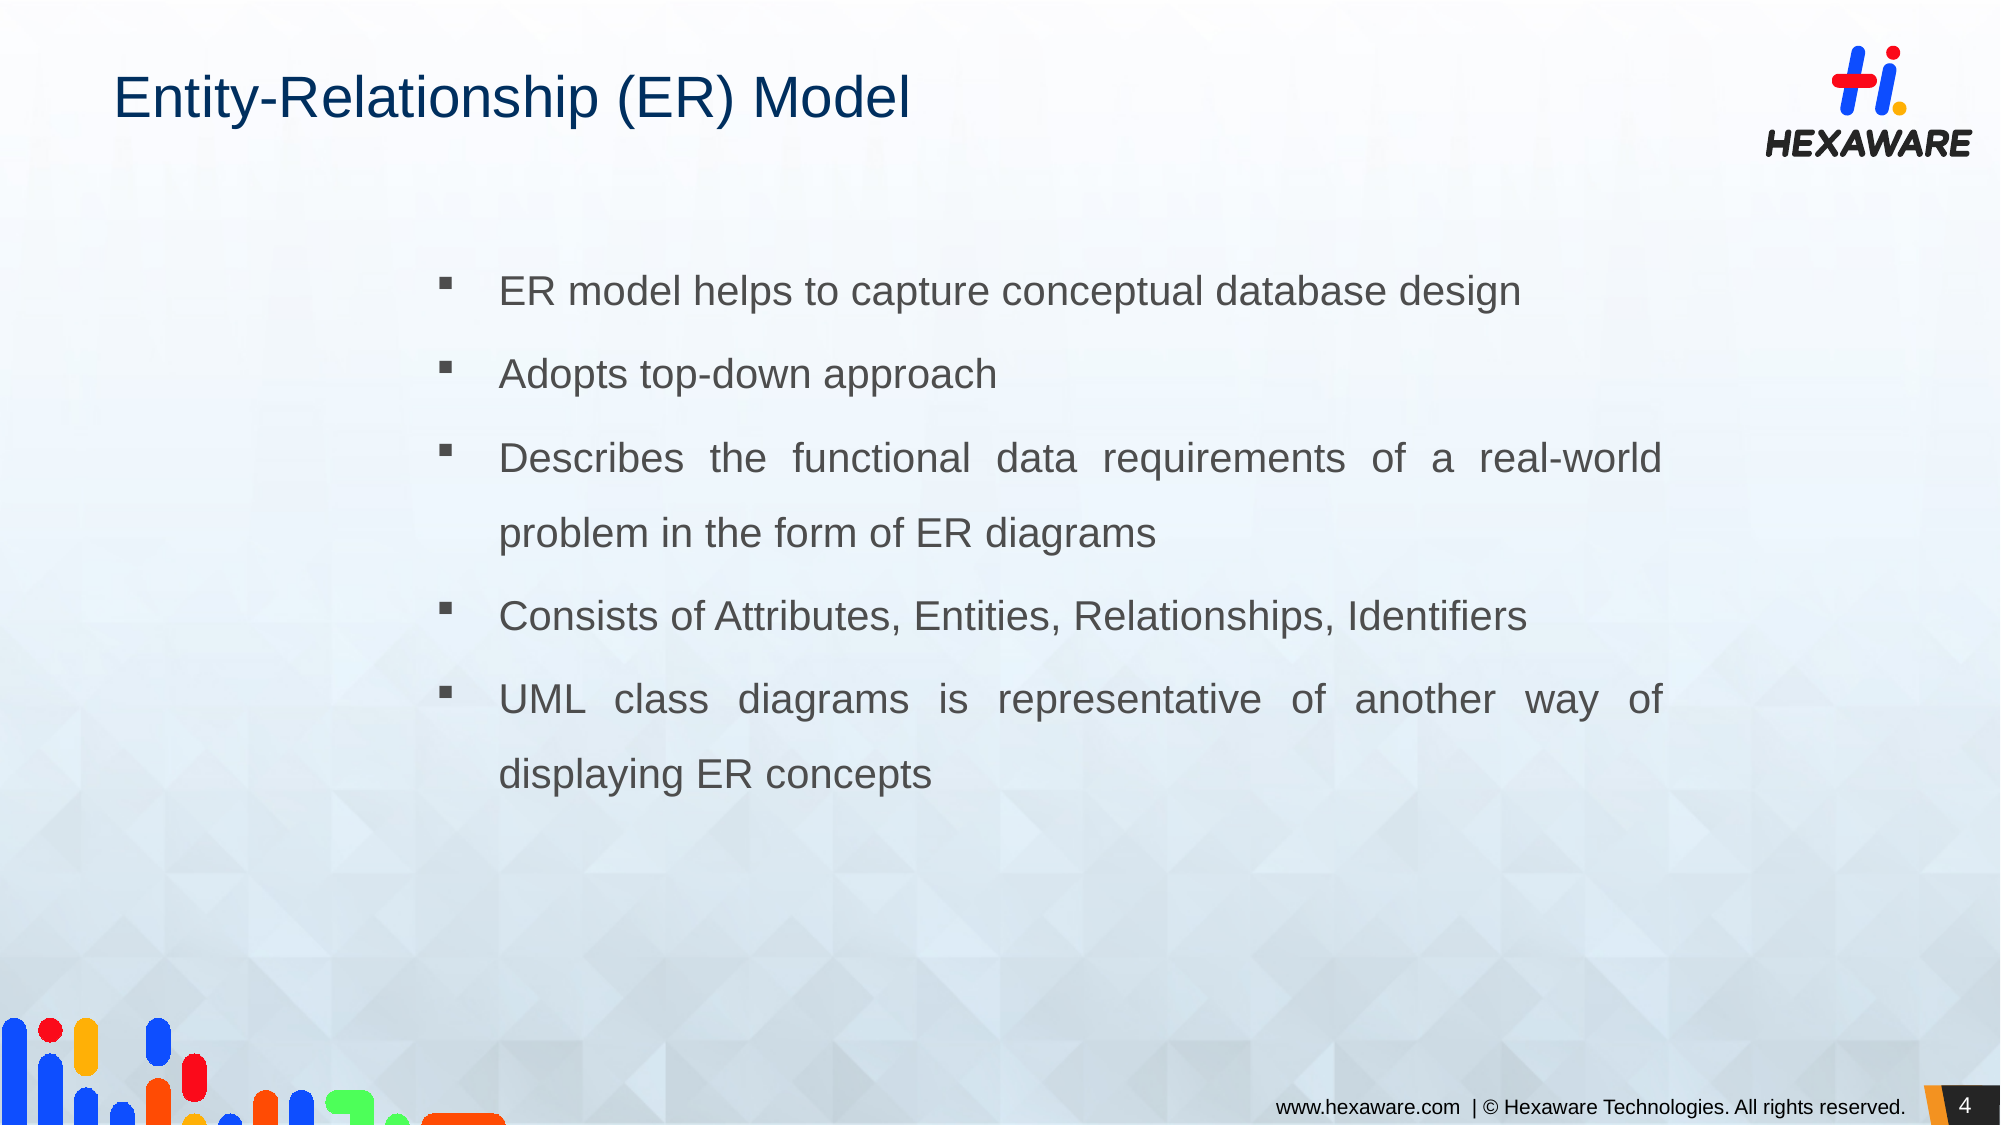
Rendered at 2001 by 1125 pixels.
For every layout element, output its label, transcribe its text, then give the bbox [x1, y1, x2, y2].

title Entity-Relationship (ER) Model [102, 0, 1903, 188]
picture [0, 0, 2001, 1125]
list ER model helps to capture conceptual database design Adopts top-down approach Describes the functional data requirements of a real-world problem in the form of ER diagrams Consists of Attributes, Entities, Relationships, Identifiers UML class diagrams is representative of another way of displaying ER concepts [324, 174, 1675, 900]
